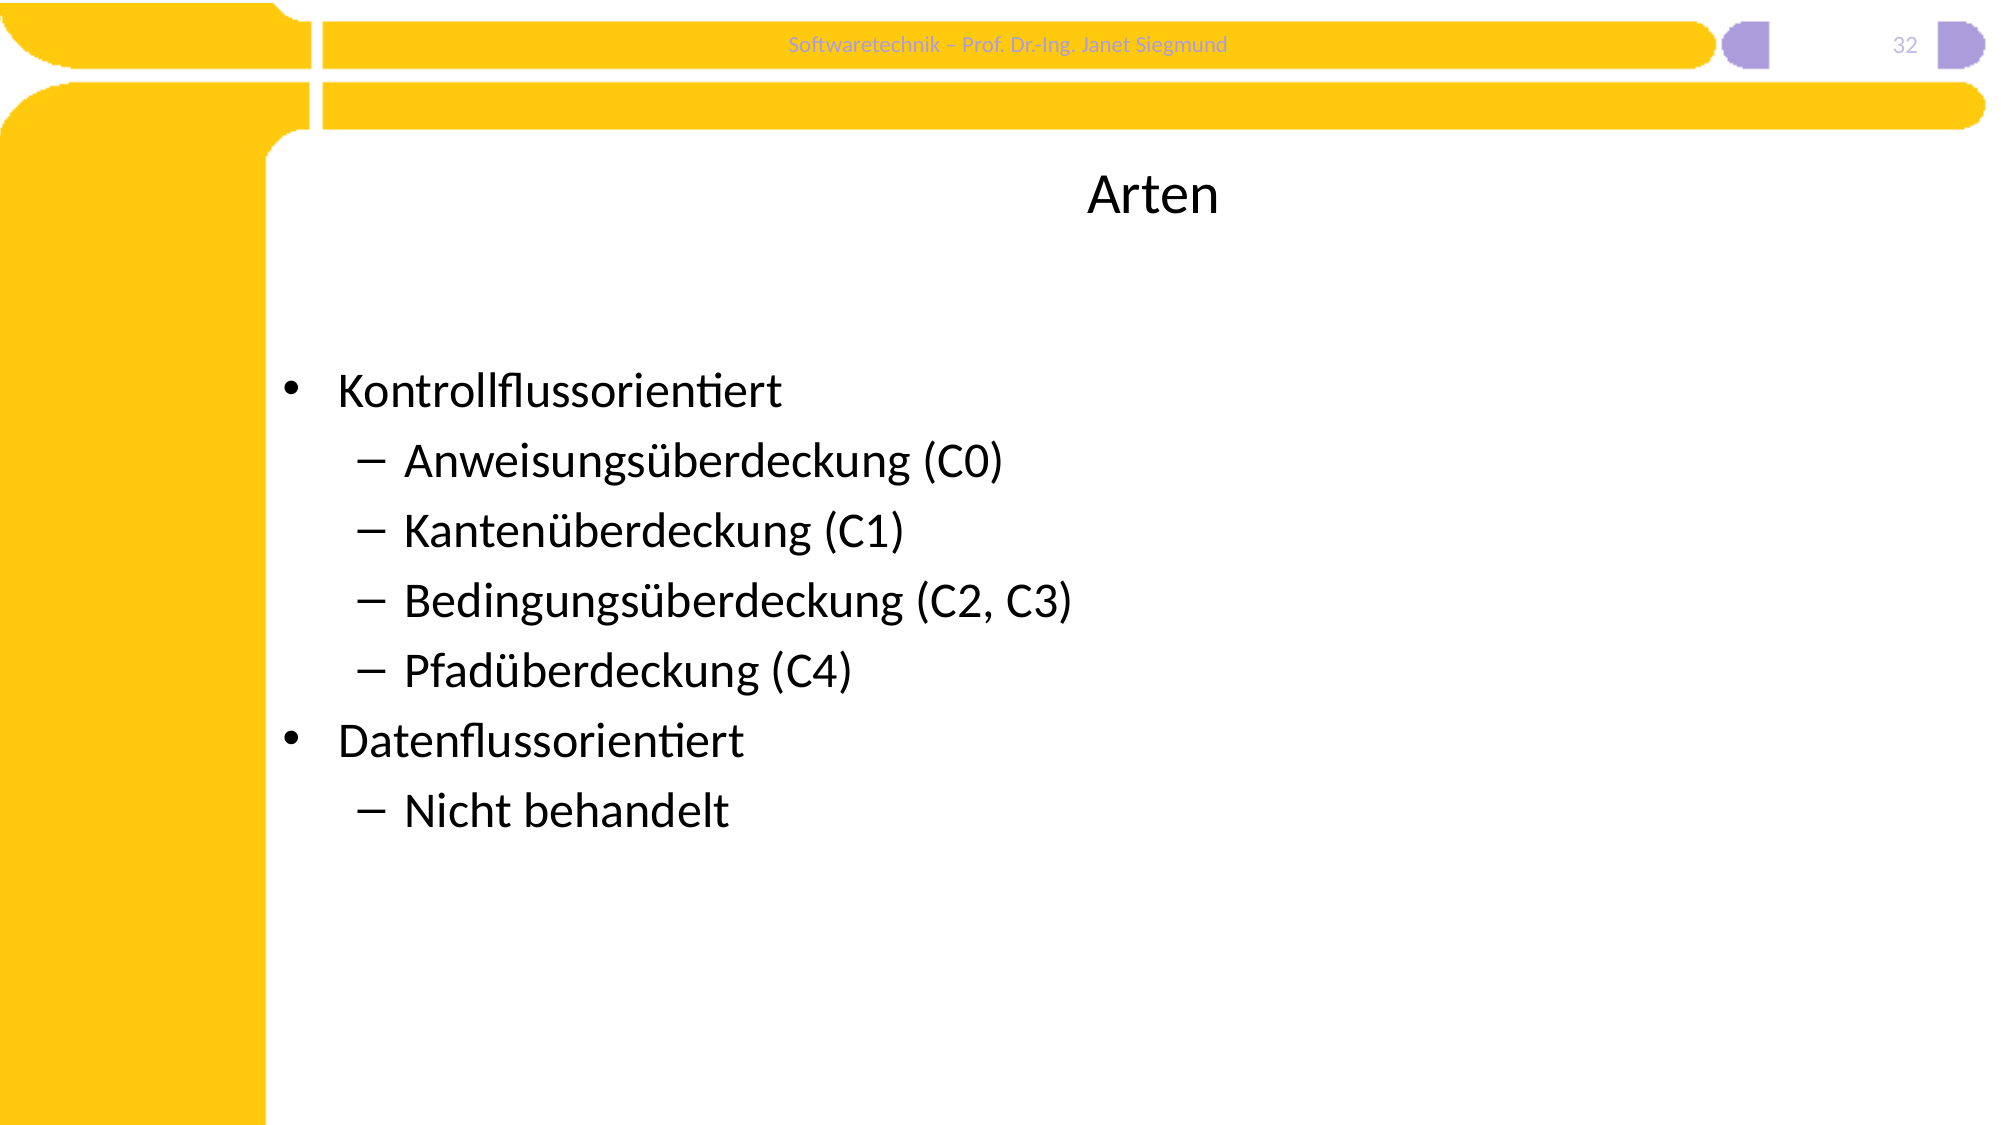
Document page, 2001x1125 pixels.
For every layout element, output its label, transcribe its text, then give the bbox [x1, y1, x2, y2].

list Kontrollflussorientiert Anweisungsüberdeckung (C0) Kantenüberdeckung (C1) Bedingungsüberdeckung (C2, C3) Pfadüberdeckung (C4) Datenflussorientiert Nicht behandelt [267, 349, 1993, 1104]
picture [0, 3, 1999, 1125]
slide_number 32 [1767, 20, 1934, 67]
title Arten [350, 137, 1957, 243]
